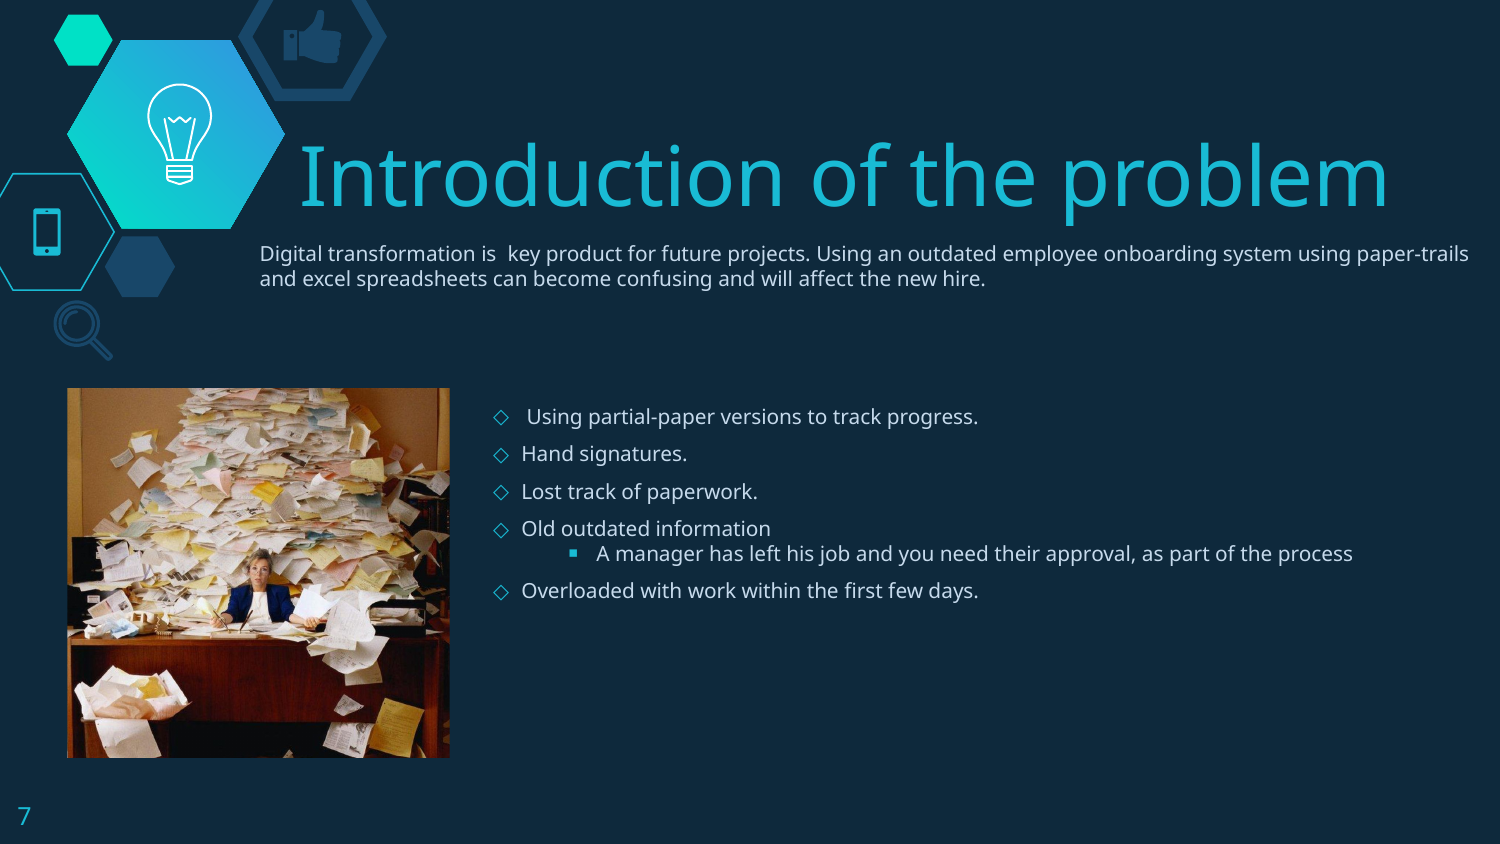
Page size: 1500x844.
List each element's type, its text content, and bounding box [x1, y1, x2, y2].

text_box Digital transformation is key product for future projects. Using an outdated employee onboarding system using paper-trails and excel spreadsheets can become confusing and will affect the new hire. [244, 226, 1500, 332]
slide_number 7 [2, 785, 93, 844]
picture [66, 387, 450, 758]
text_box Using partial-paper versions to track progress. Hand signatures. Lost track of paperwork. Old outdated information A manager has left his job and you need their approval, as part of the process Overloaded with work within the first few days. [478, 388, 1415, 785]
title Introduction of the problem [284, 154, 1452, 226]
